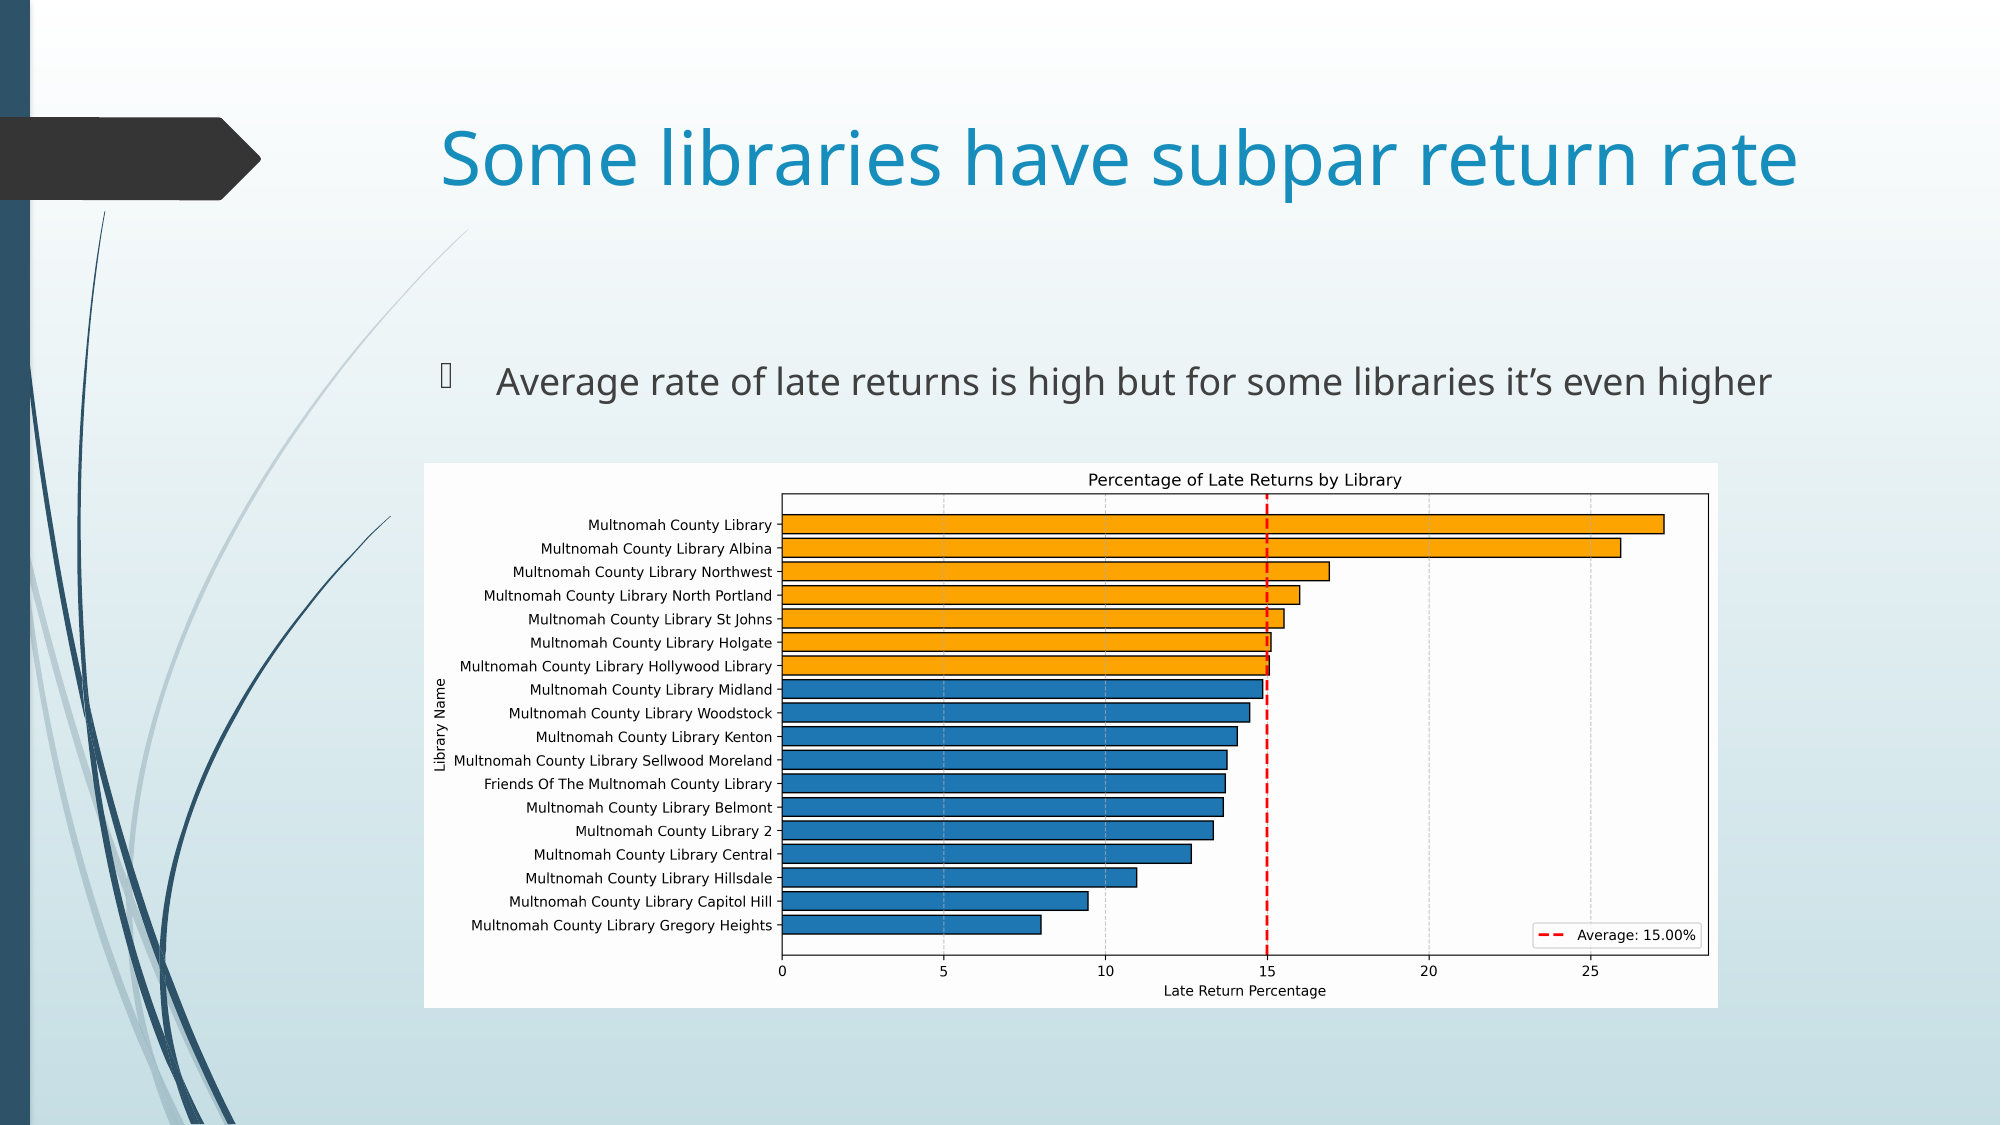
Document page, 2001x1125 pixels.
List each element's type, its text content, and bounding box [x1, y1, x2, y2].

list Average rate of late returns is high but for some libraries it’s even higher [424, 350, 1888, 970]
picture [424, 463, 1719, 1008]
title Some libraries have subpar return rate [425, 102, 1888, 313]
